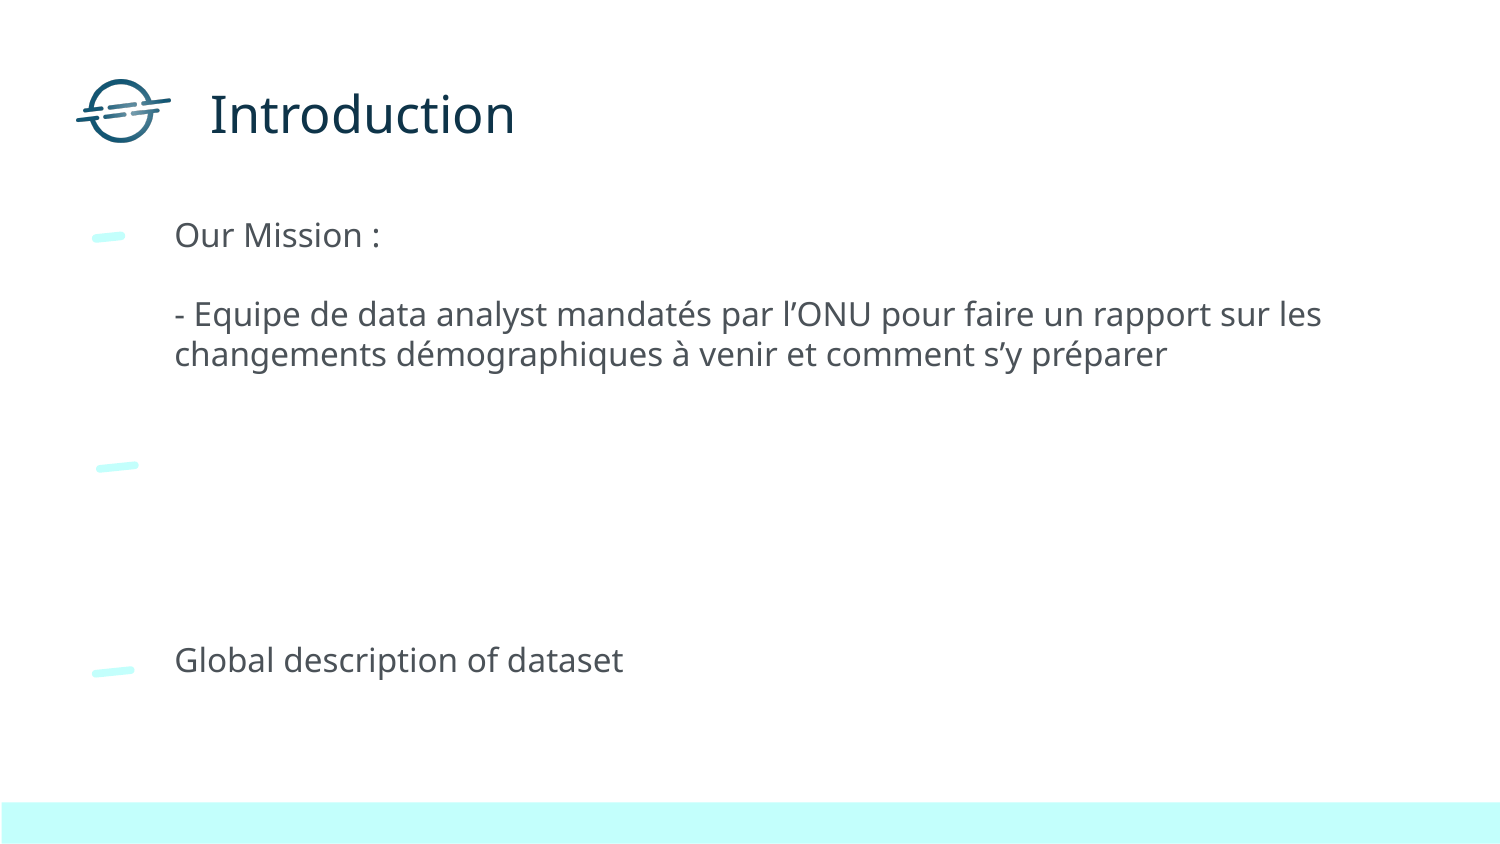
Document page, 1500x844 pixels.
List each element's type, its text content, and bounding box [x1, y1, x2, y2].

picture [75, 78, 171, 143]
title Global description of dataset [159, 624, 1032, 712]
title Our Mission : - Equipe de data analyst mandatés par l’ONU pour faire un rapport sur les changements démographiques à venir et comment s’y préparer [159, 198, 1375, 472]
text_box [96, 461, 139, 473]
text_box [1, 802, 1500, 844]
title Introduction [195, 66, 1068, 154]
text_box [91, 231, 126, 243]
text_box [91, 666, 135, 678]
